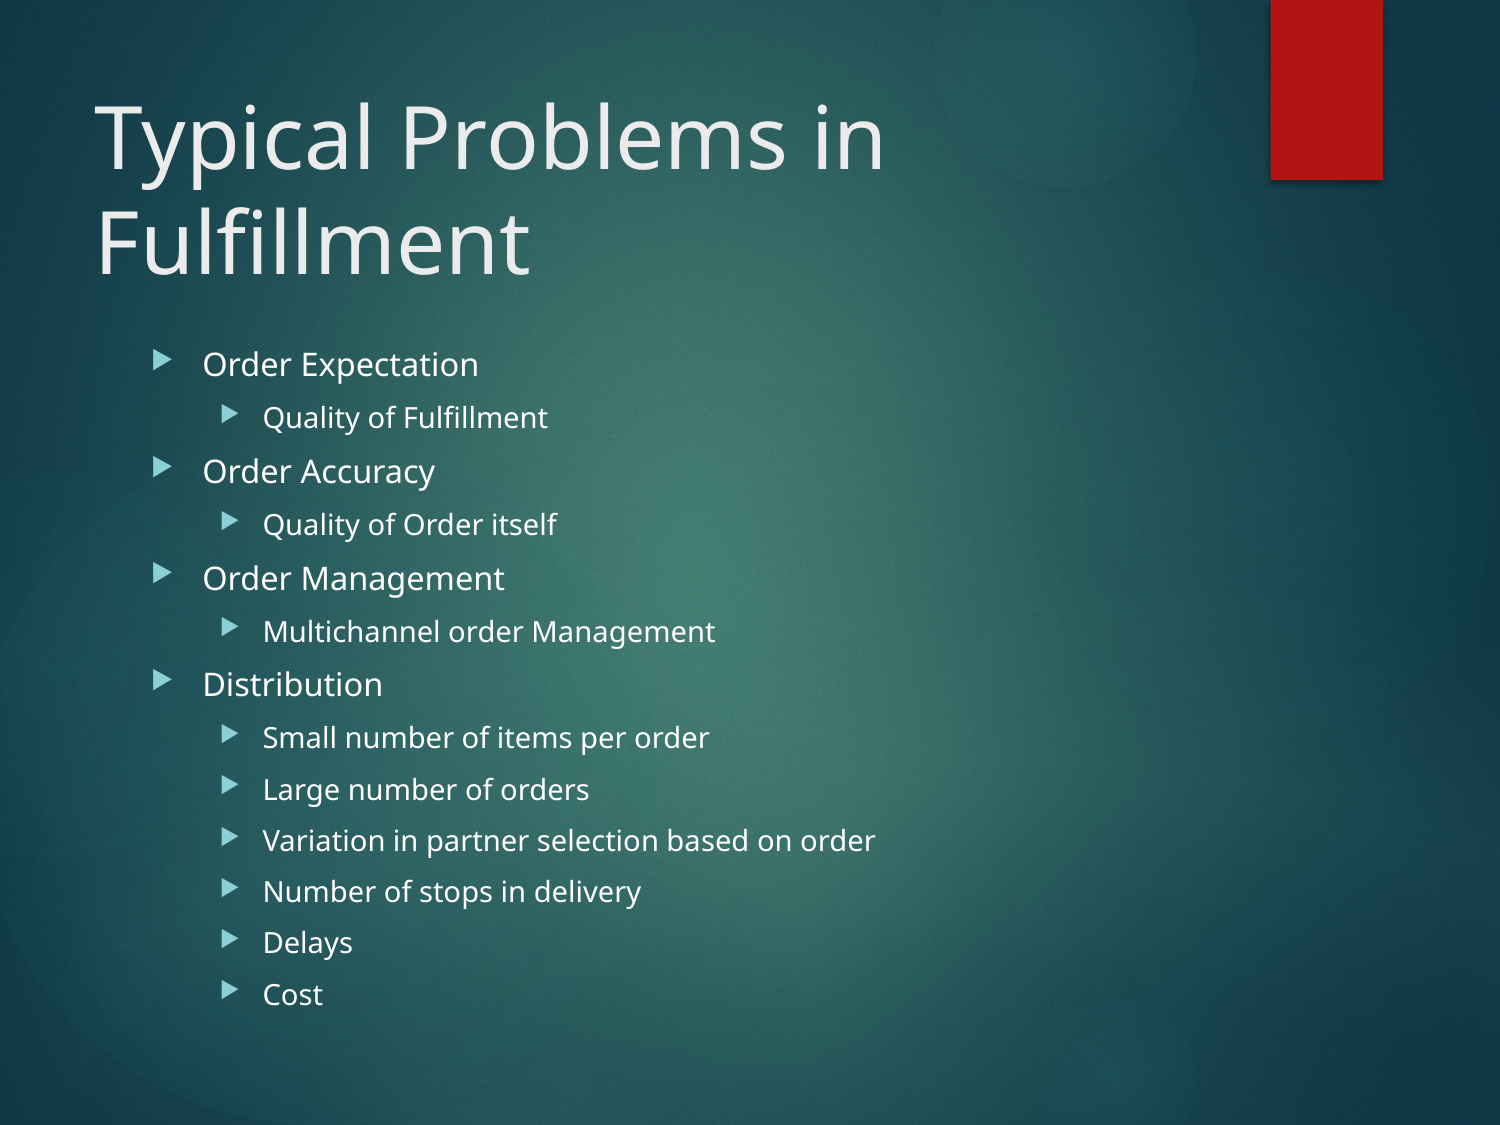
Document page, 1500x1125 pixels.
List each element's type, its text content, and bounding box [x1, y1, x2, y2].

list Order Expectation Quality of Fulfillment Order Accuracy Quality of Order itself Order Management Multichannel order Management Distribution Small number of items per order Large number of orders Variation in partner selection based on order Number of stops in delivery Delays Cost [135, 336, 1237, 1025]
title Typical Problems in Fulfillment [79, 74, 1237, 304]
